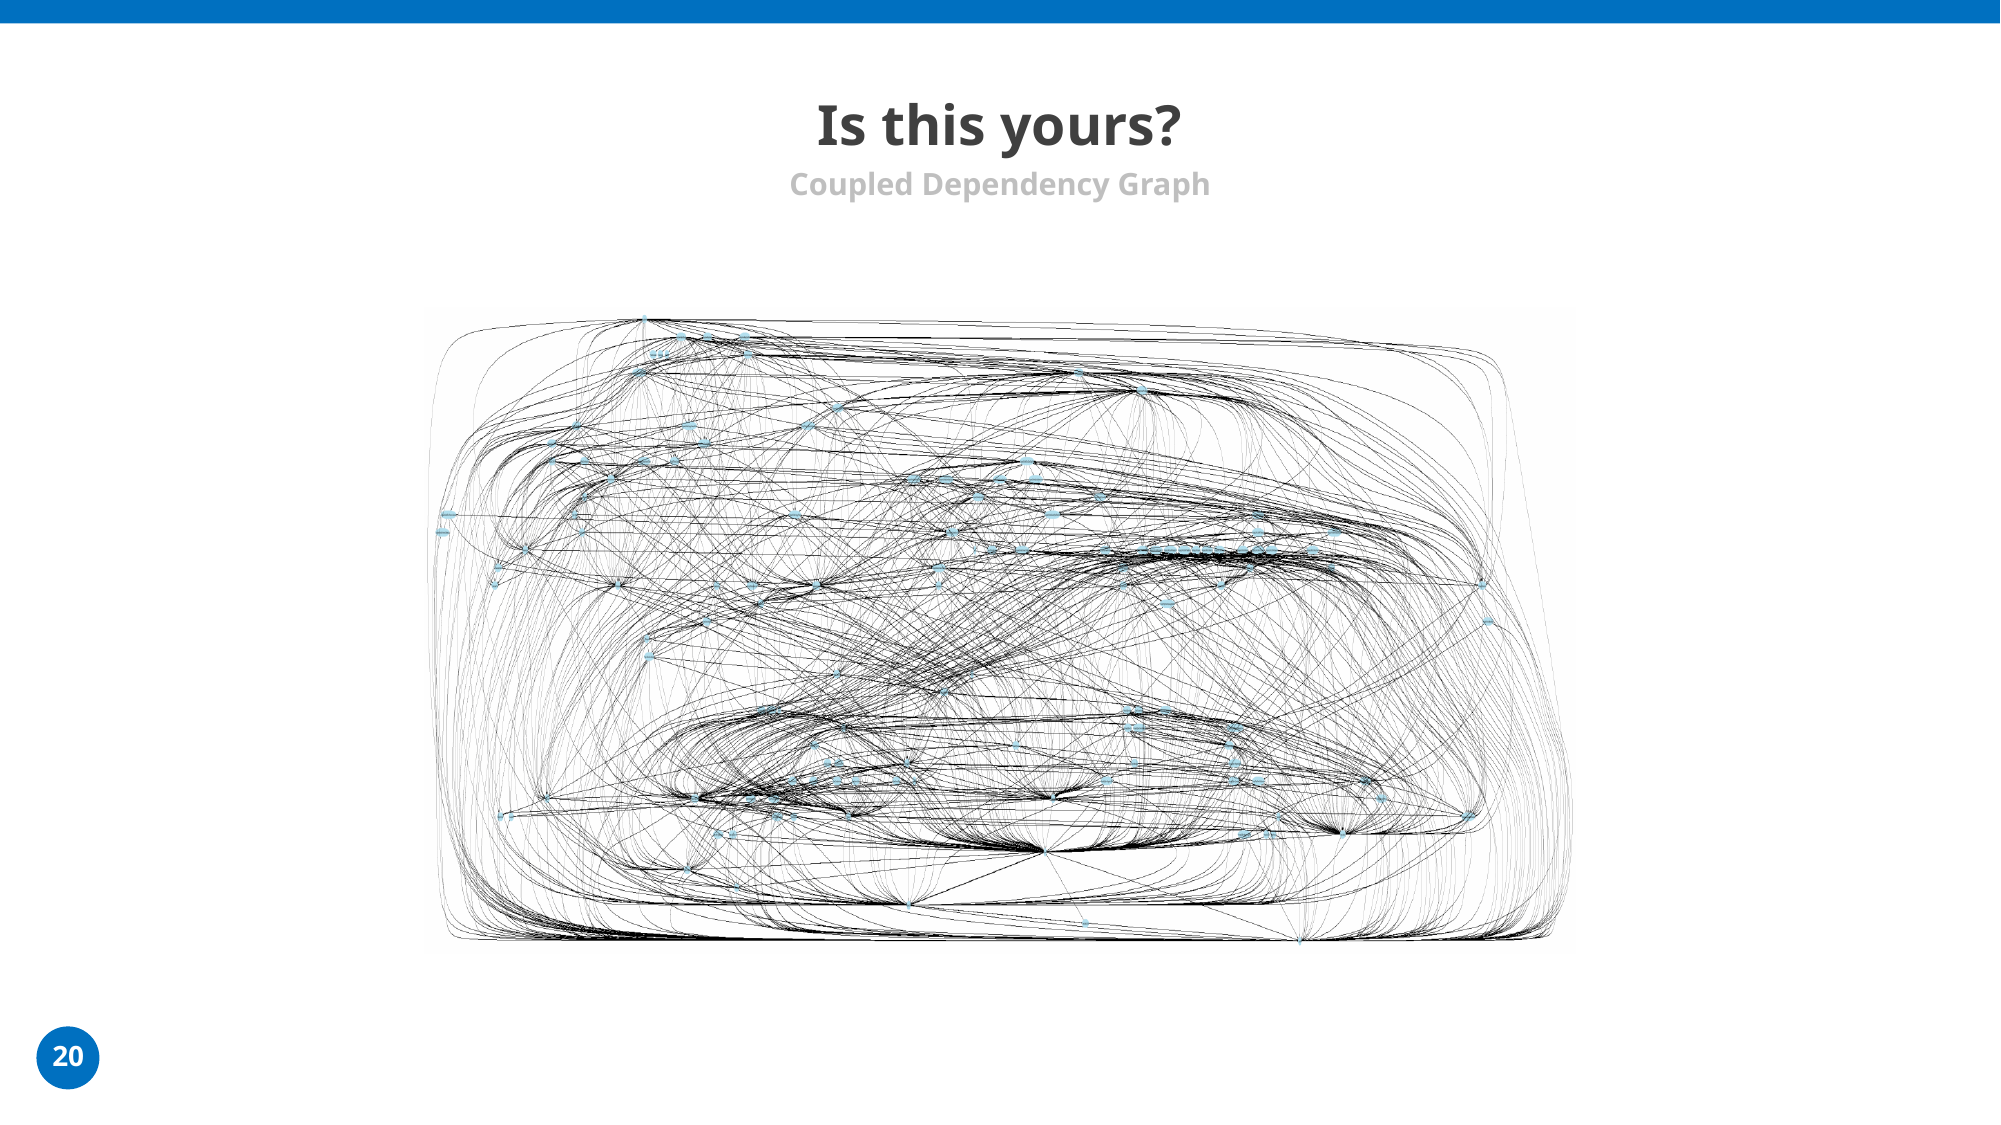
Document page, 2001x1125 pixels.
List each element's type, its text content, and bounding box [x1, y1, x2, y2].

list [423, 307, 1576, 954]
title Is this yours? [383, 84, 1617, 162]
list Coupled Dependency Graph [549, 161, 1450, 206]
slide_number 20 [17, 1027, 118, 1088]
